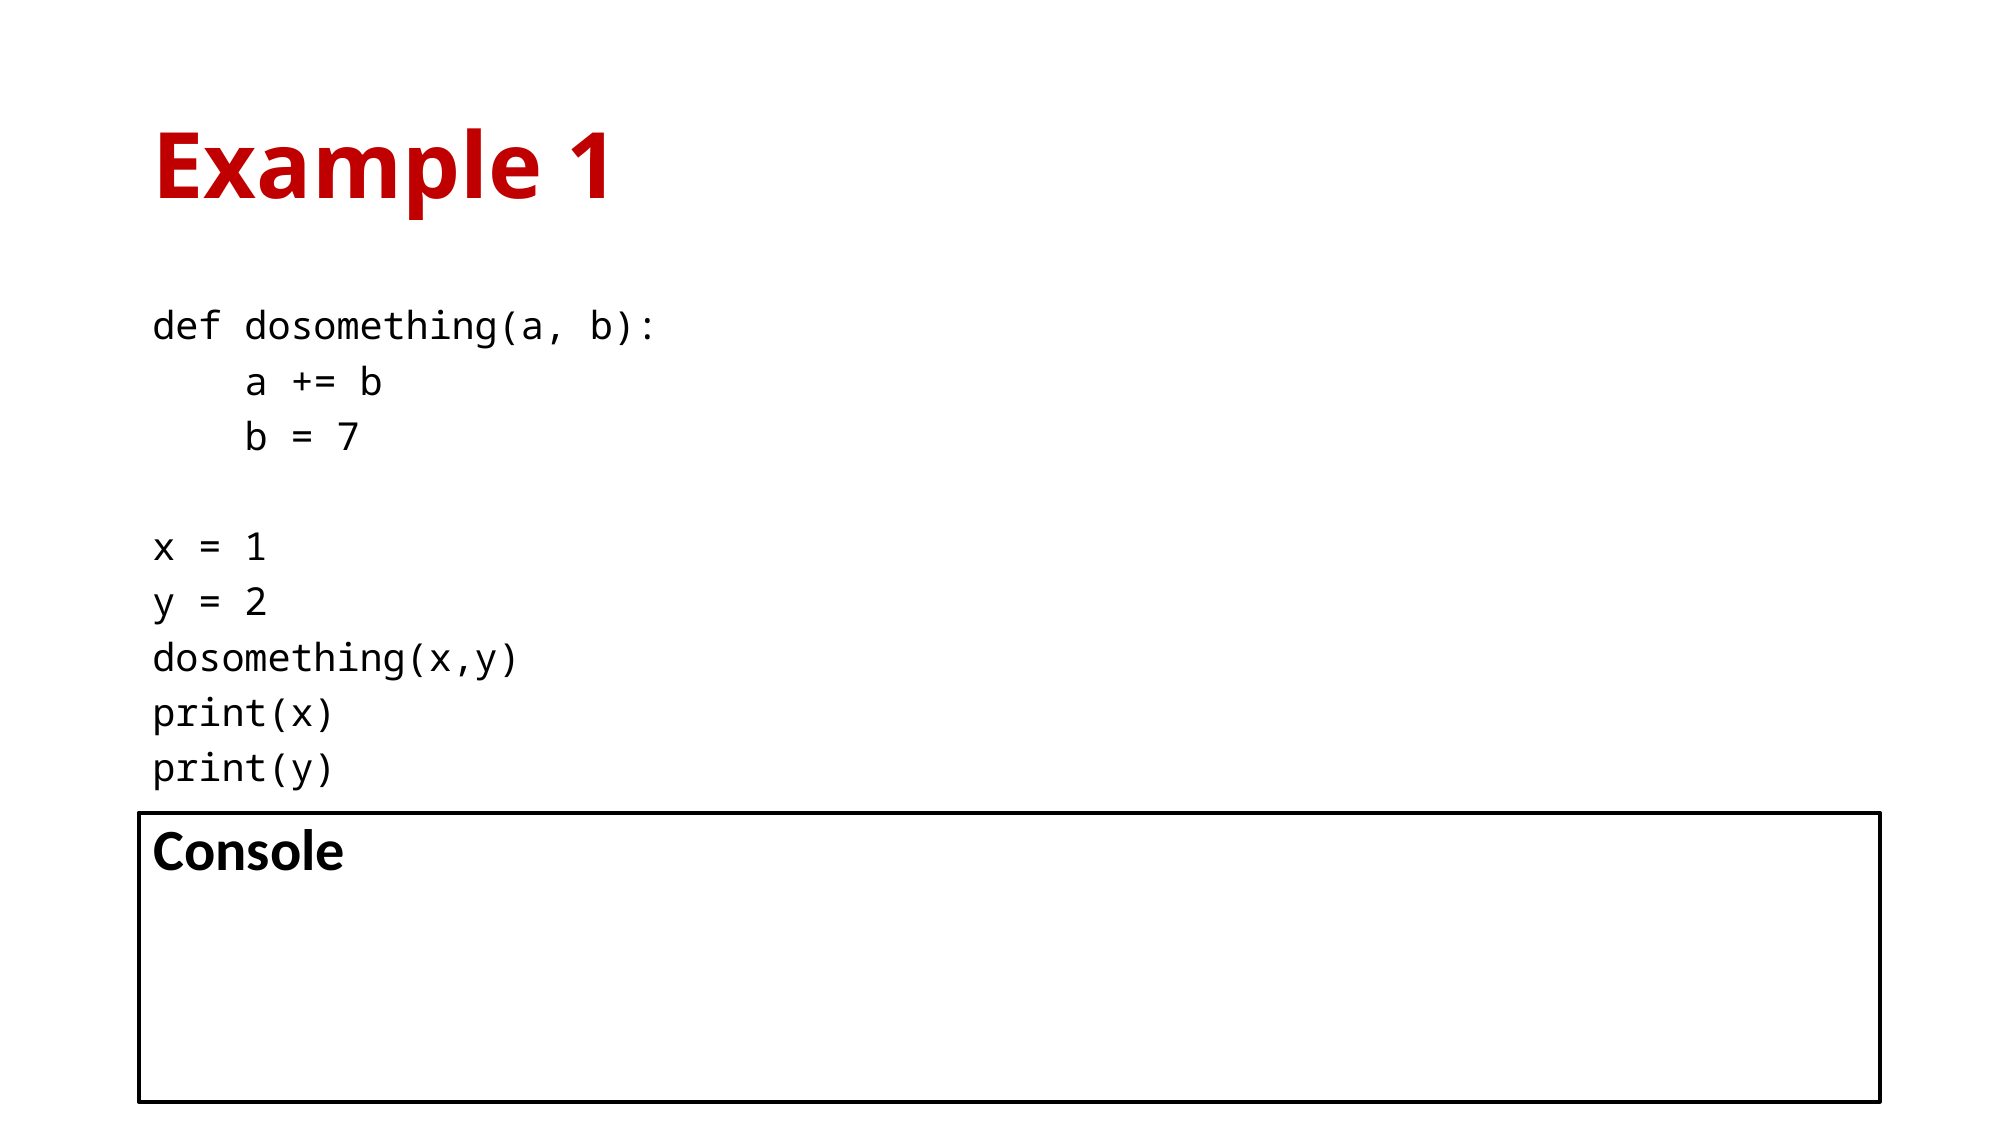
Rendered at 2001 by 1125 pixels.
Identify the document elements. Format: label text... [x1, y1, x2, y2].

title Example 1 [137, 59, 1863, 278]
list def dosomething(a, b): a += b b = 7 x = 1 y = 2 dosomething(x,y) print(x) print(y) [137, 299, 1898, 800]
text_box Console [138, 812, 1880, 1102]
